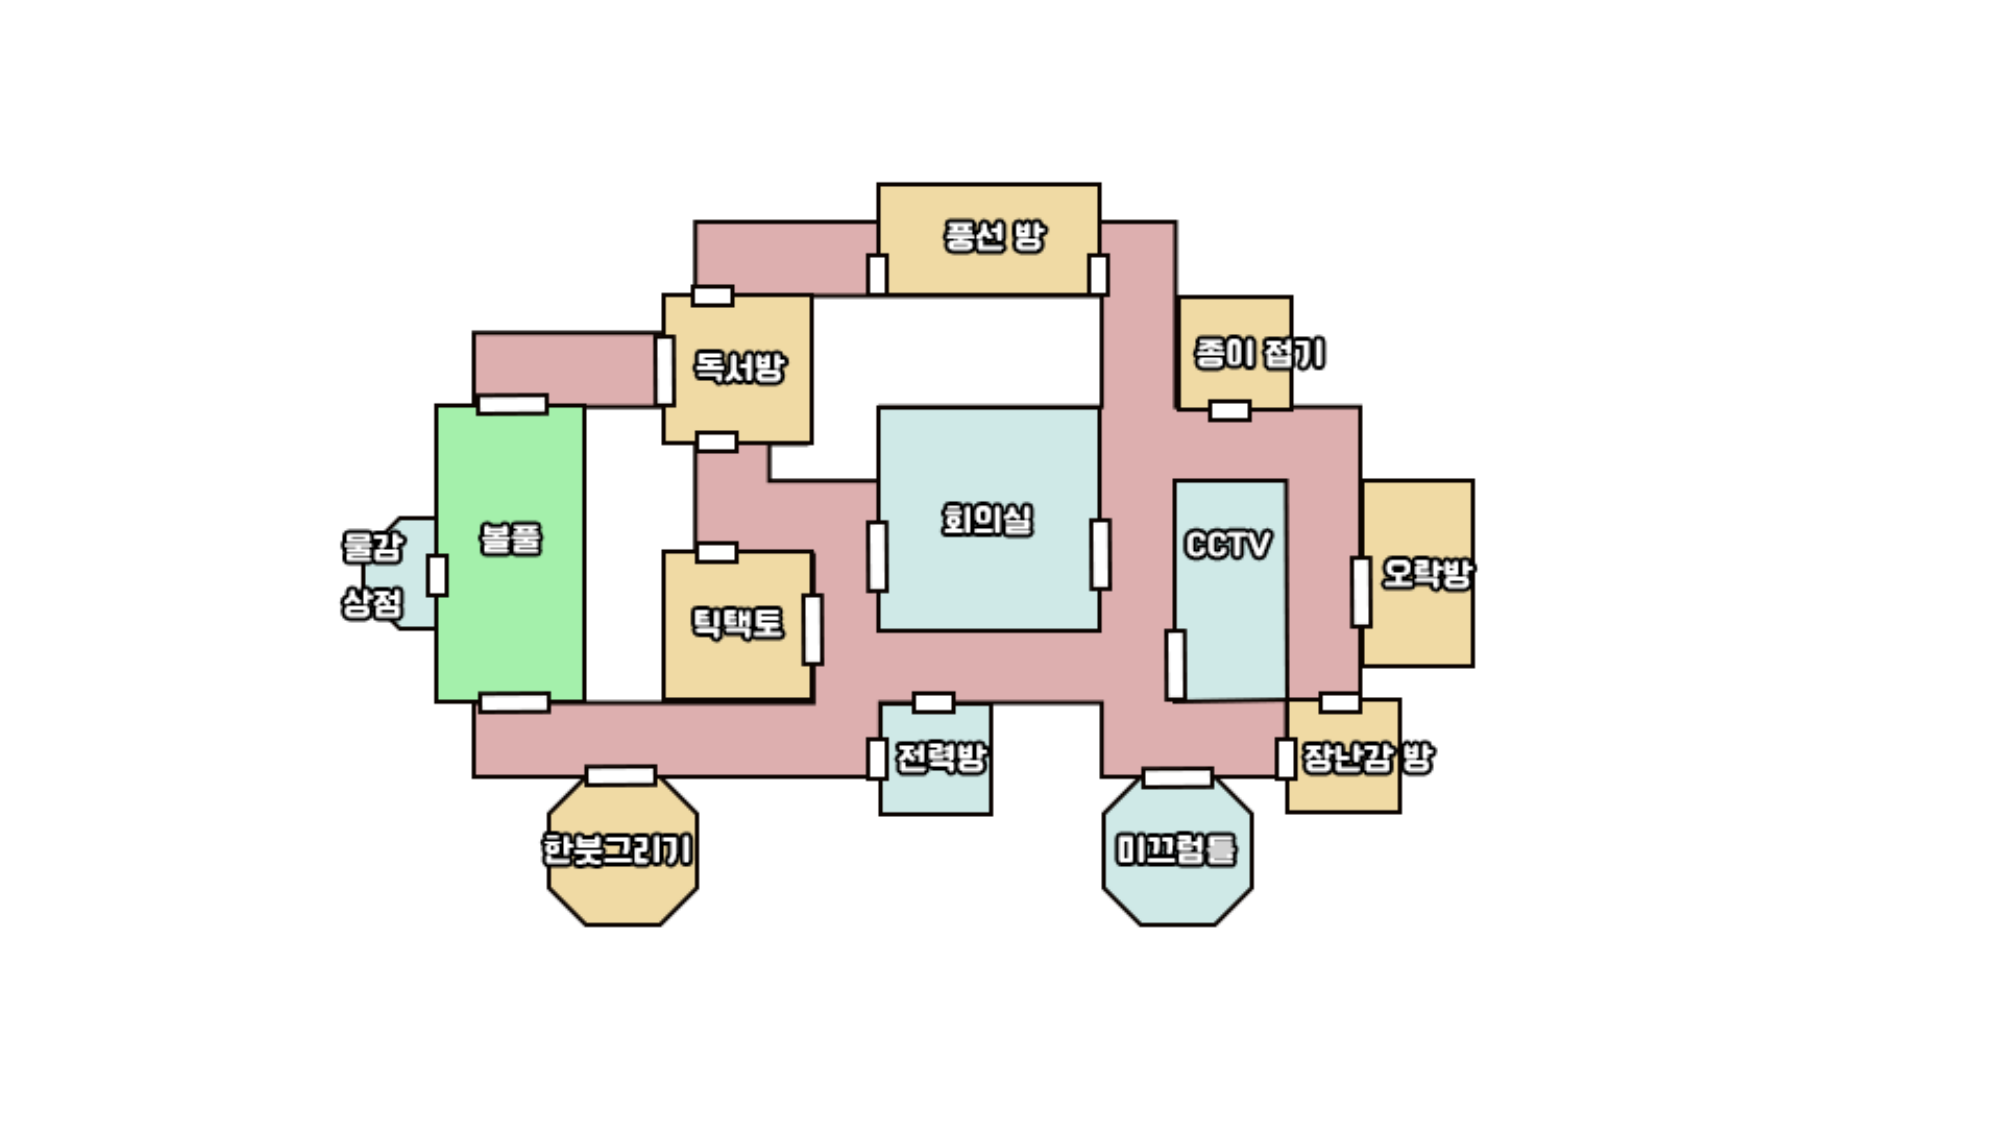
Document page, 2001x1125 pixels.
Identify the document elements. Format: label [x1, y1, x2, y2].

picture [270, 41, 1730, 1084]
